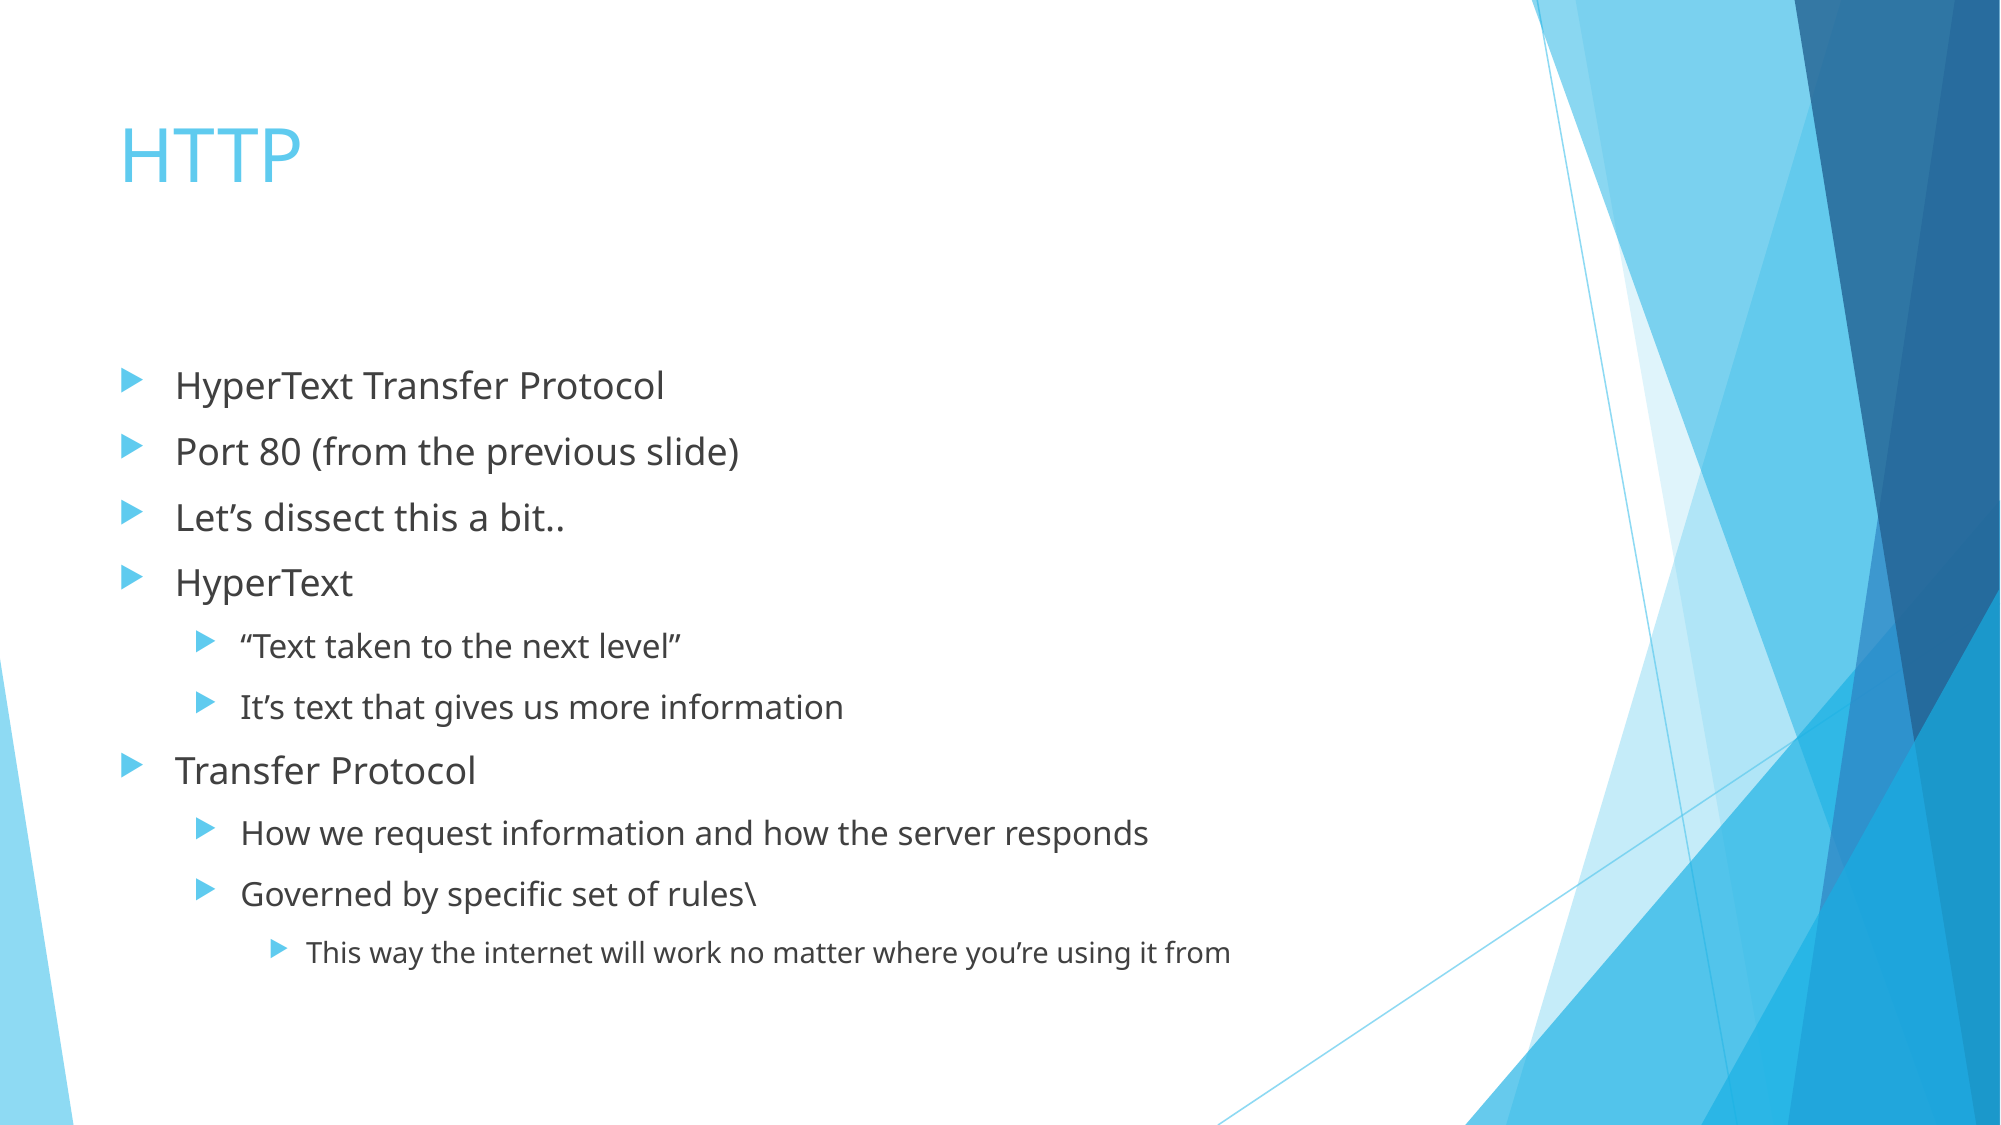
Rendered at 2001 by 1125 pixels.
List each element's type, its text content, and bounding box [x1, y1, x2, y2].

list HyperText Transfer Protocol Port 80 (from the previous slide) Let’s dissect this a bit.. HyperText “Text taken to the next level” It’s text that gives us more information Transfer Protocol How we request information and how the server responds Governed by specific set of rules\ This way the internet will work no matter where you’re using it from [110, 353, 1522, 992]
title HTTP [110, 99, 1522, 318]
